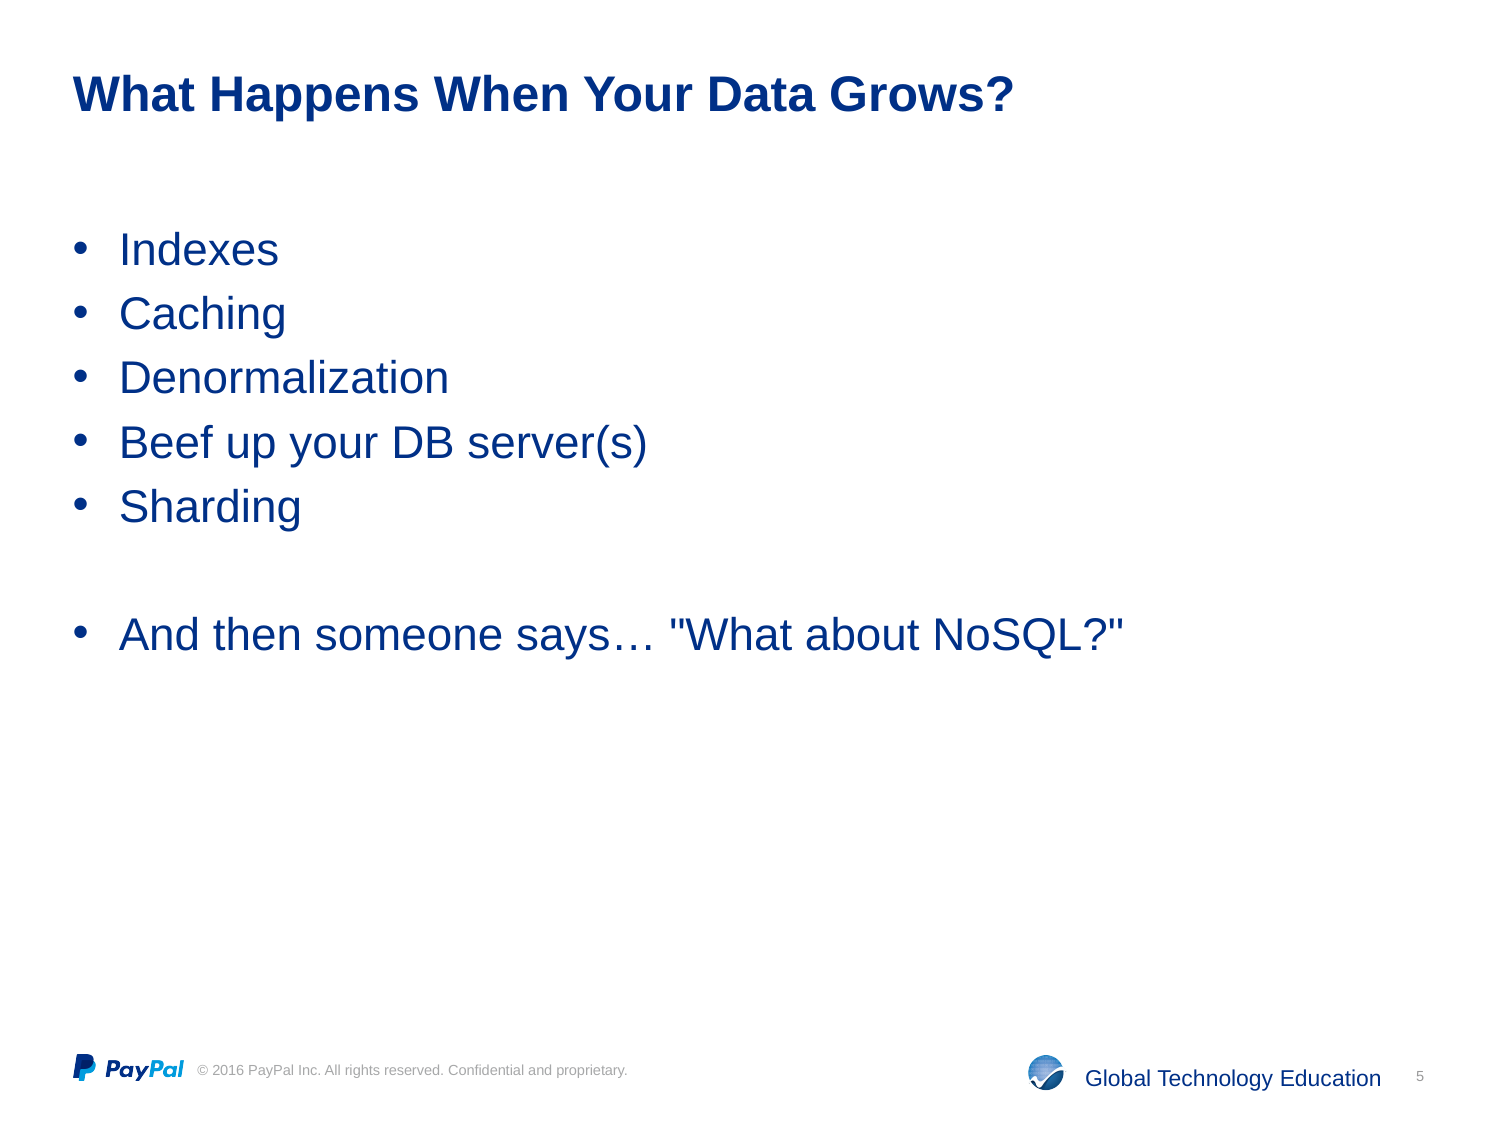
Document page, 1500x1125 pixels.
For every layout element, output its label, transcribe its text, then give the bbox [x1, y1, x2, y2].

list Indexes Caching Denormalization Beef up your DB server(s) Sharding And then someone says… "What about NoSQL?" [57, 212, 1409, 1029]
title What Happens When Your Data Grows? [58, 53, 1409, 151]
picture [1023, 1050, 1070, 1095]
slide_number 5 [1383, 1045, 1439, 1106]
picture [73, 1054, 184, 1081]
